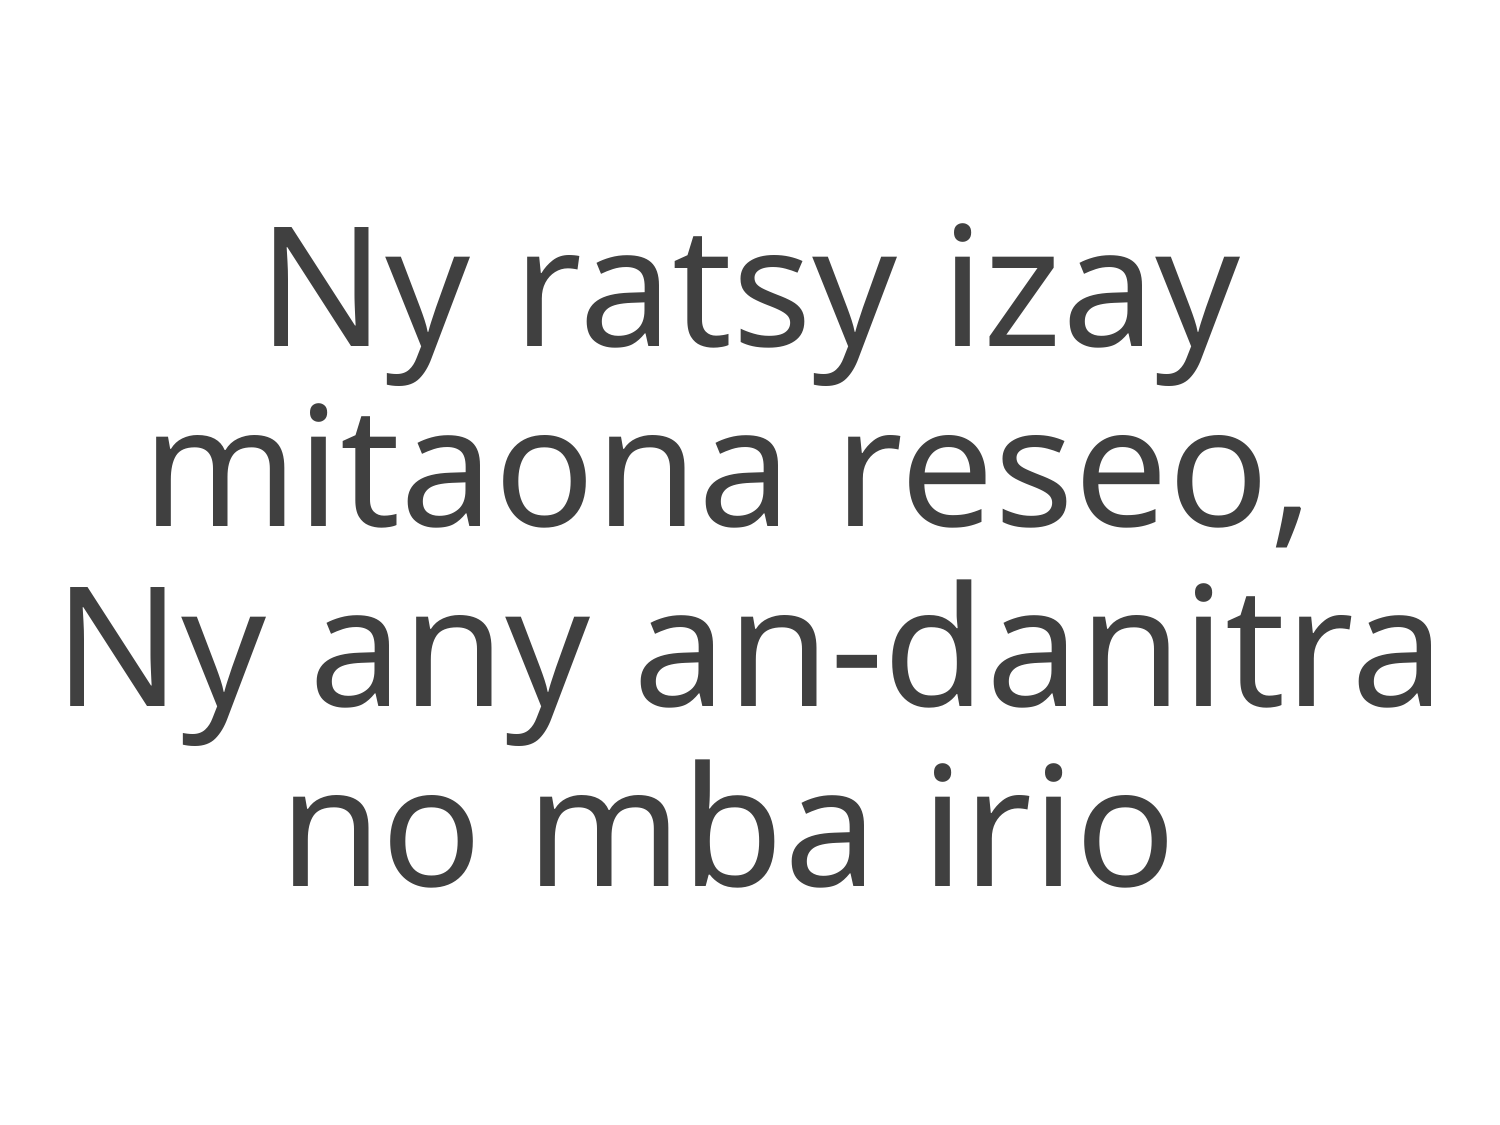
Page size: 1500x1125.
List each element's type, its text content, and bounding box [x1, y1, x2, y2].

title Ny ratsy izay mitaona reseo, Ny any an-danitra no mba irio [0, 453, 1500, 672]
